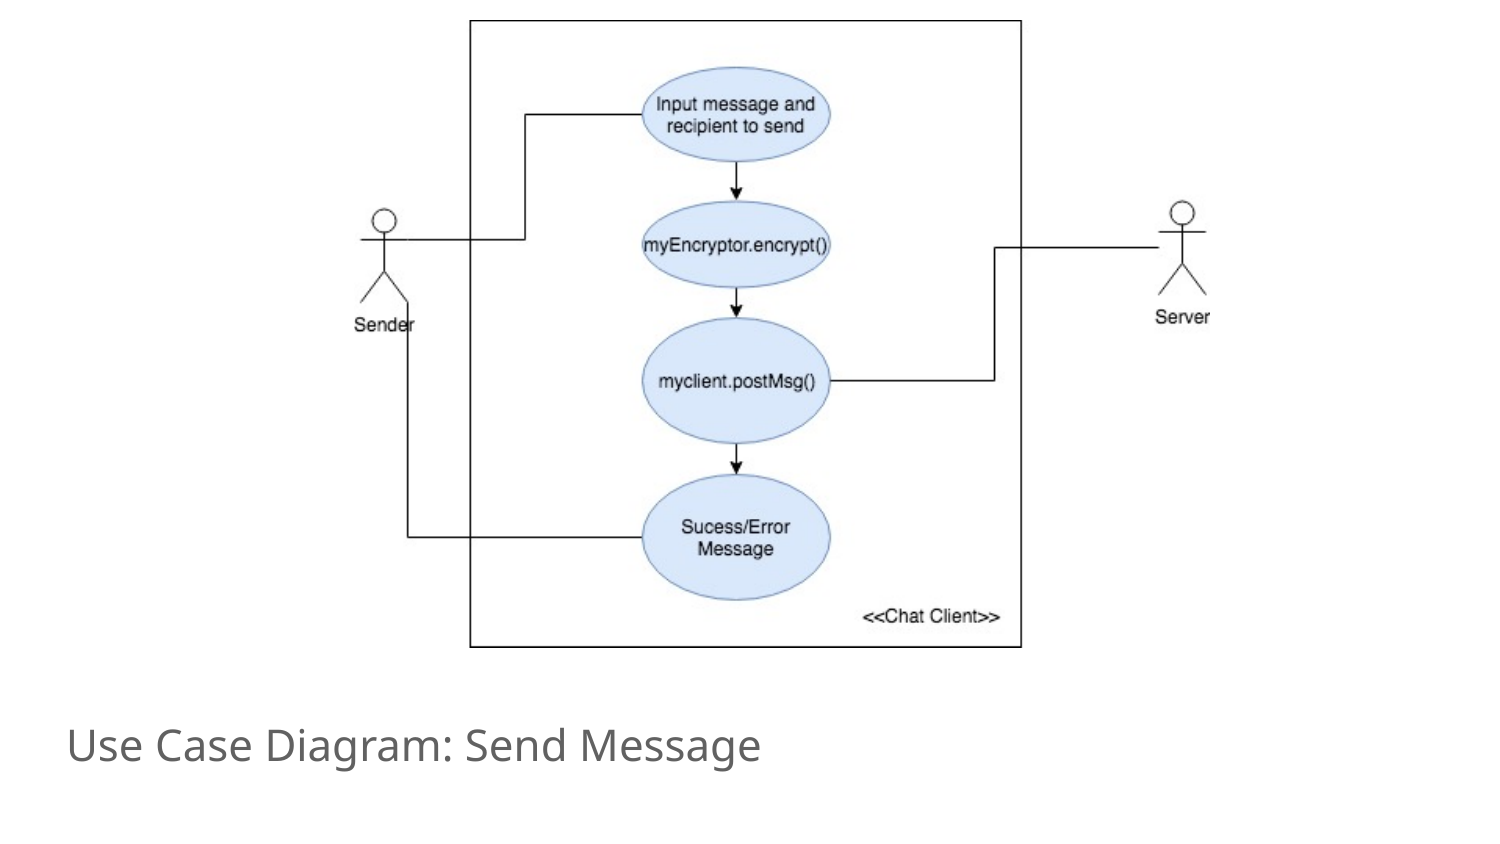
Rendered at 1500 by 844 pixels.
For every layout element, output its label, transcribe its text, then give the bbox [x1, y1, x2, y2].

picture [354, 20, 1210, 648]
list Use Case Diagram: Send Message [51, 695, 1036, 794]
